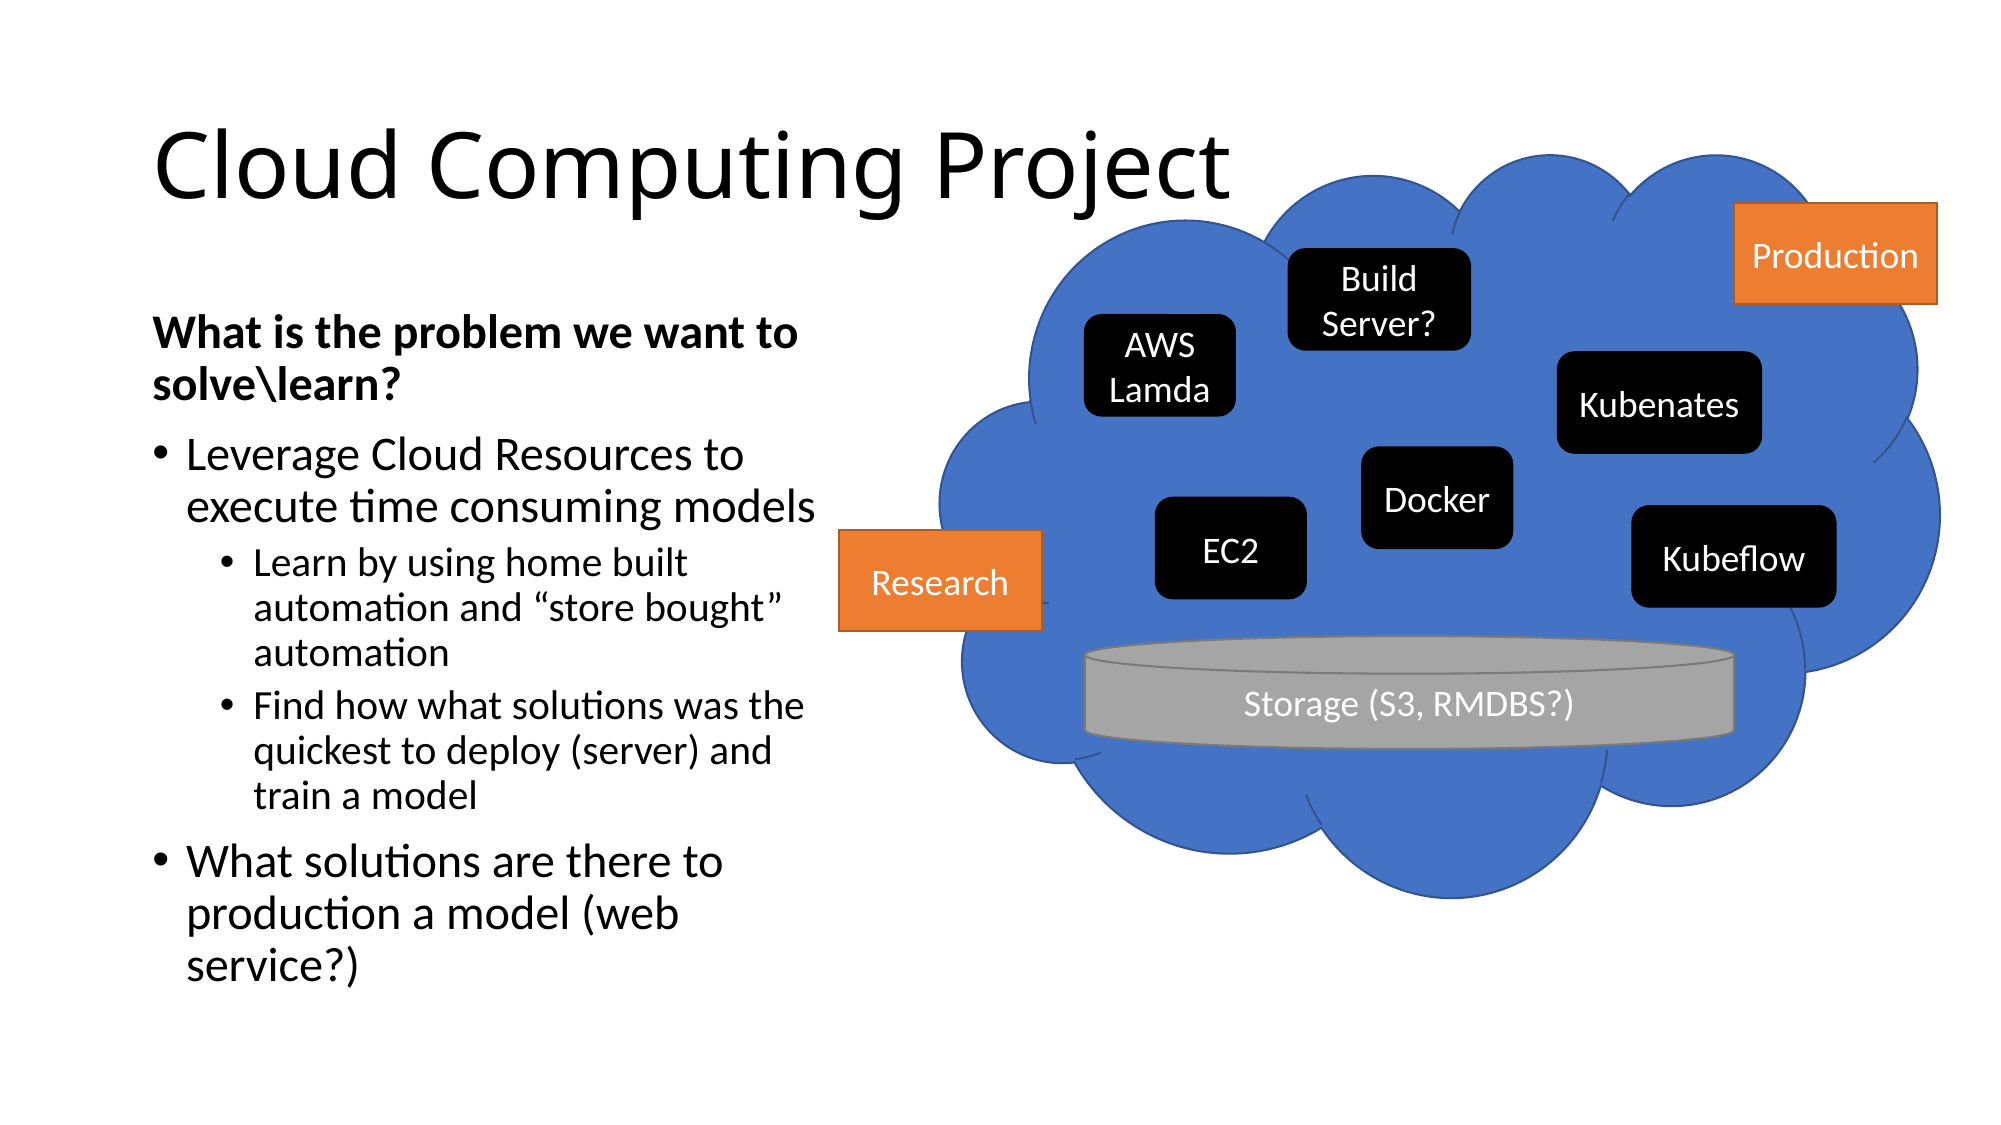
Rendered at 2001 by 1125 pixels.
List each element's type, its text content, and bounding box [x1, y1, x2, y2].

list What is the problem we want to solve\learn? Leverage Cloud Resources to execute time consuming models Learn by using home built automation and “store bought” automation Find how what solutions was the quickest to deploy (server) and train a model What solutions are there to production a model (web service?) [137, 299, 850, 1014]
text_box Docker [1361, 446, 1514, 550]
text_box Build Server? [1287, 248, 1472, 351]
text_box Kubenates [1556, 351, 1763, 454]
text_box Kubeflow [1631, 505, 1837, 608]
text_box EC2 [1154, 496, 1307, 600]
text_box [938, 154, 1941, 900]
title Cloud Computing Project [137, 59, 1863, 278]
text_box Storage (S3, RMDBS?) [1083, 635, 1736, 750]
text_box Research [838, 529, 1043, 632]
text_box AWS Lamda [1083, 313, 1236, 417]
text_box Production [1733, 202, 1938, 305]
